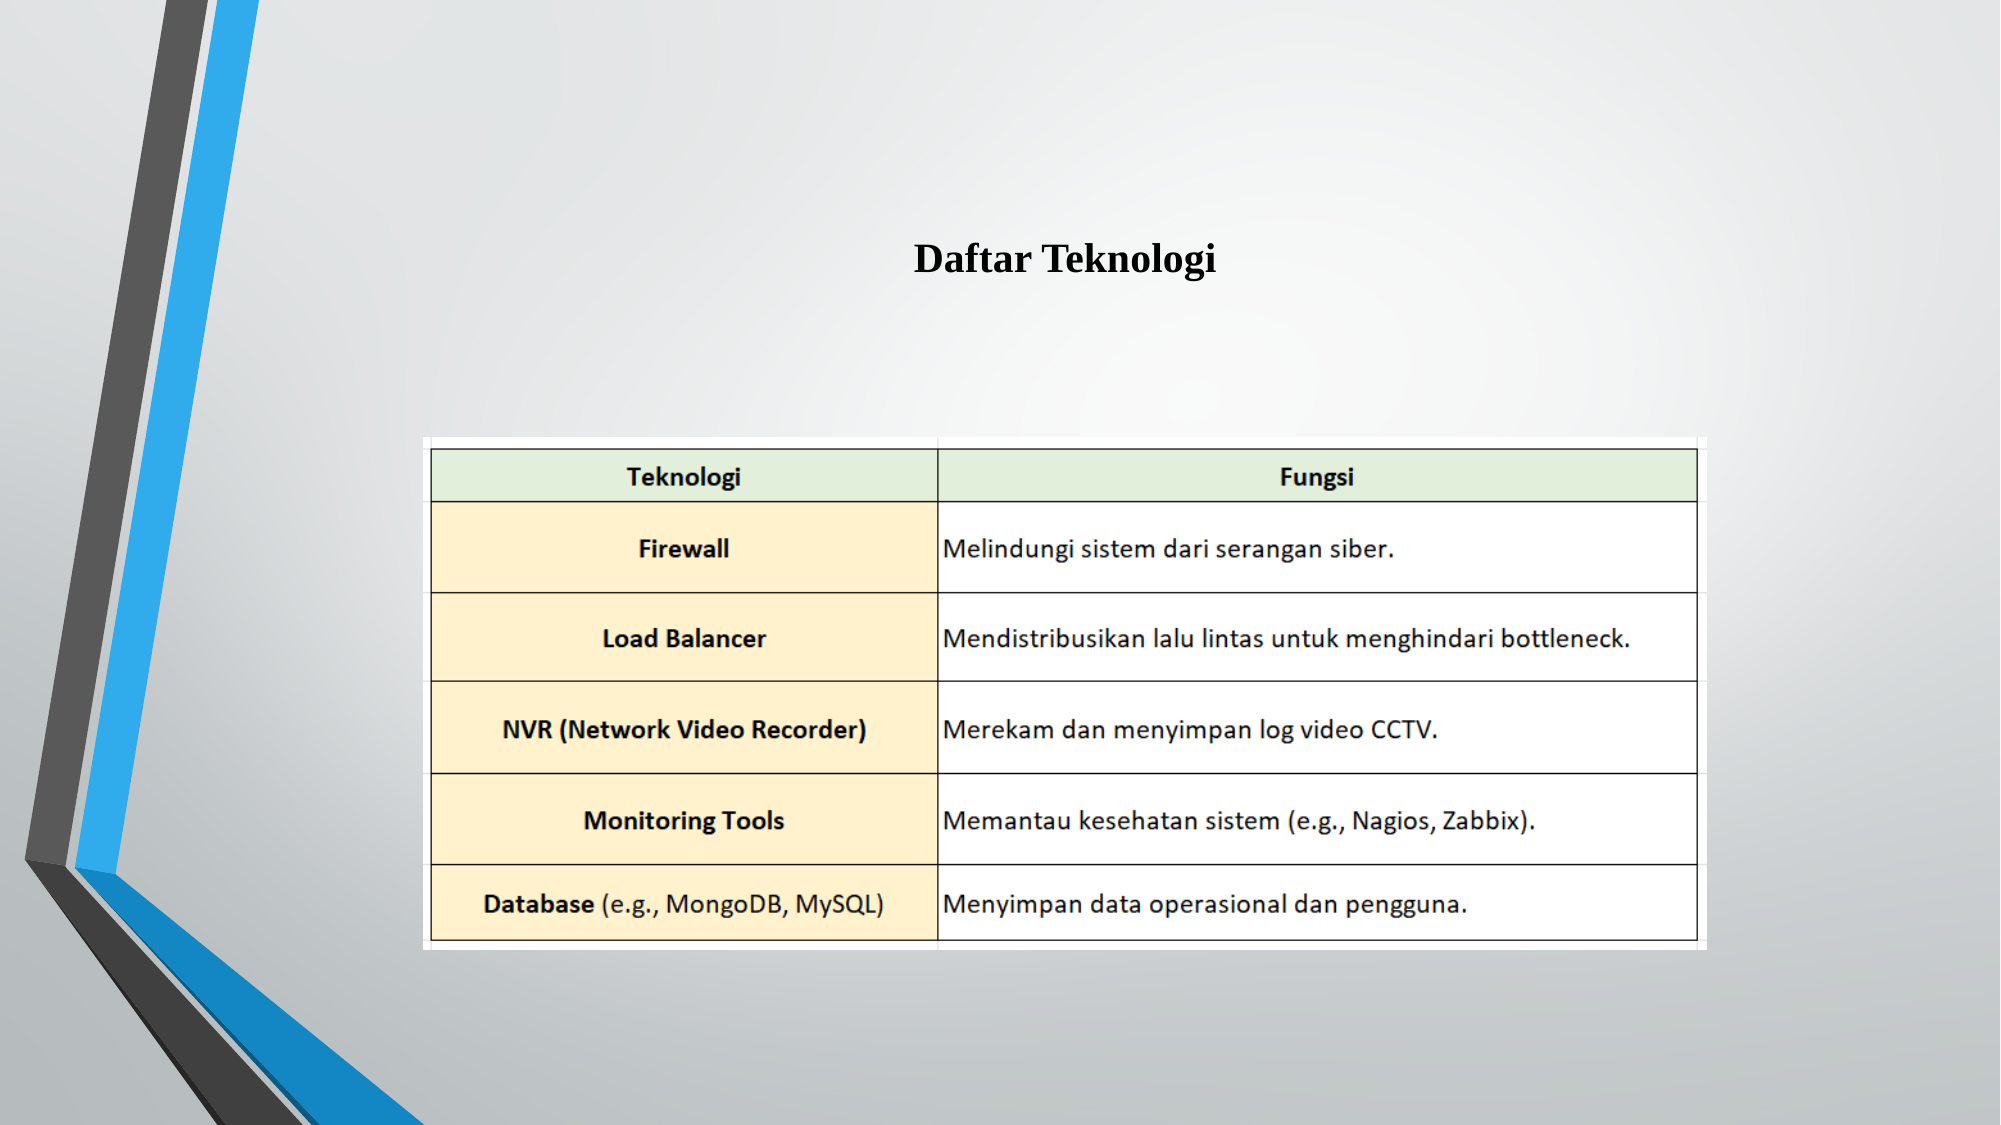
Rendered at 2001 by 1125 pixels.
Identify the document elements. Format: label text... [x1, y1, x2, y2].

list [423, 437, 1707, 951]
title Daftar Teknologi [243, 112, 1887, 400]
